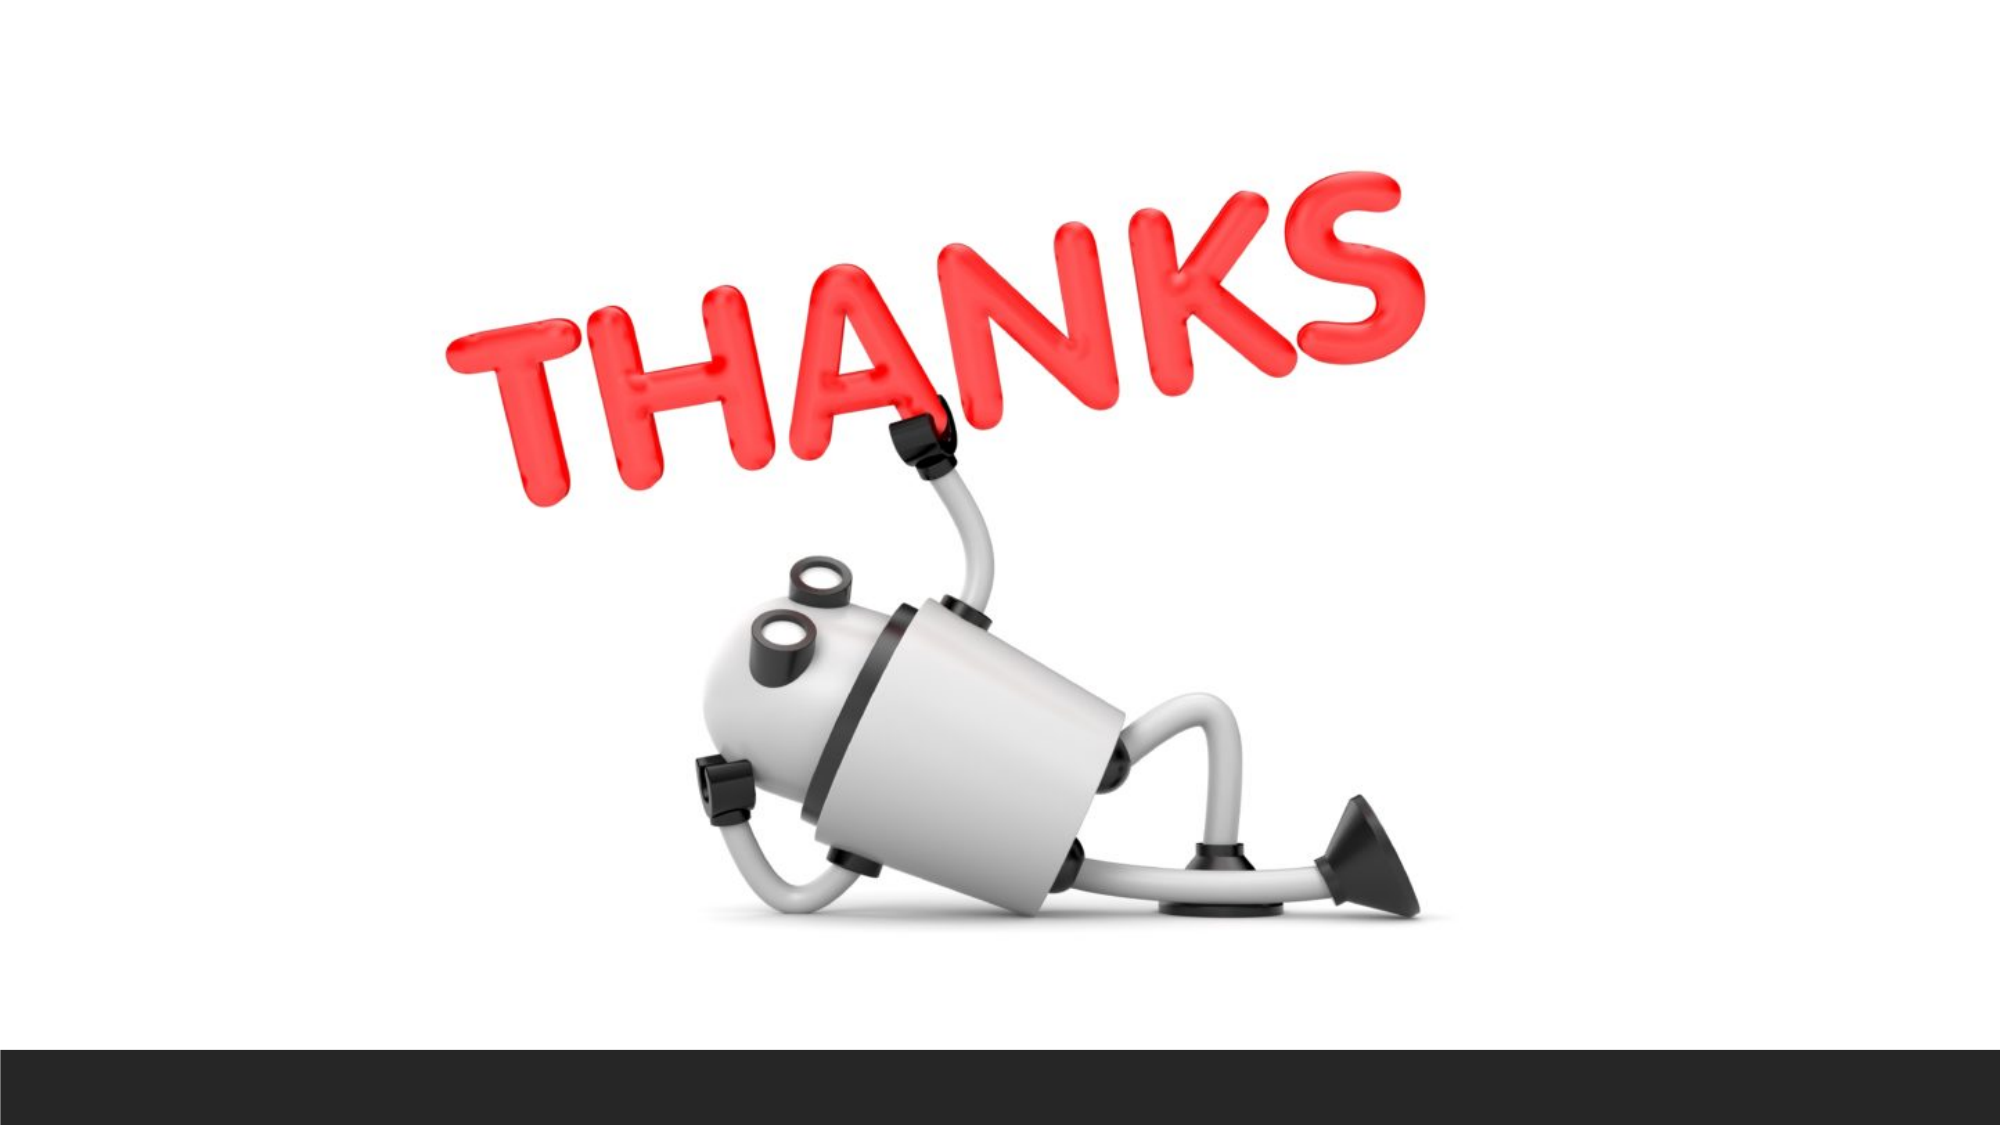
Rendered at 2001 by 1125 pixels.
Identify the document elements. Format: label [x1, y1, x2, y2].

picture [277, 65, 1696, 1041]
